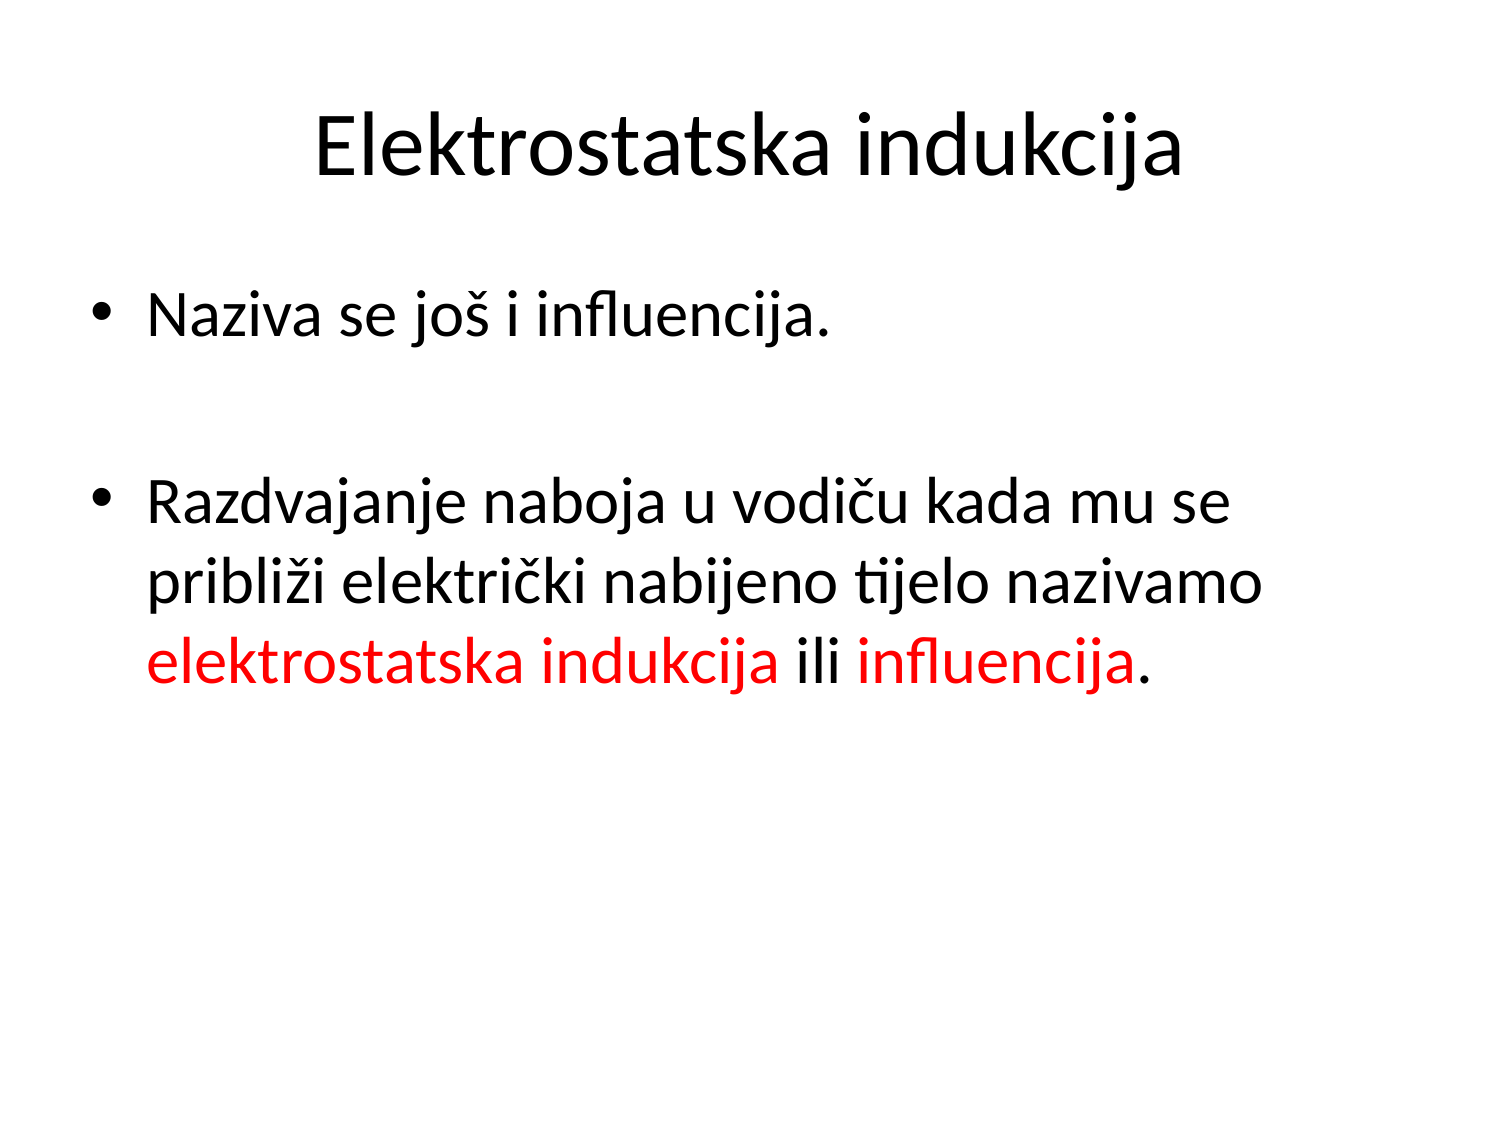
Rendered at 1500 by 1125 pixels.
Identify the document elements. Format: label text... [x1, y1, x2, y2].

list Naziva se još i influencija. Razdvajanje naboja u vodiču kada mu se približi električki nabijeno tijelo nazivamo elektrostatska indukcija ili influencija. [75, 262, 1425, 1005]
title Elektrostatska indukcija [75, 45, 1425, 233]
